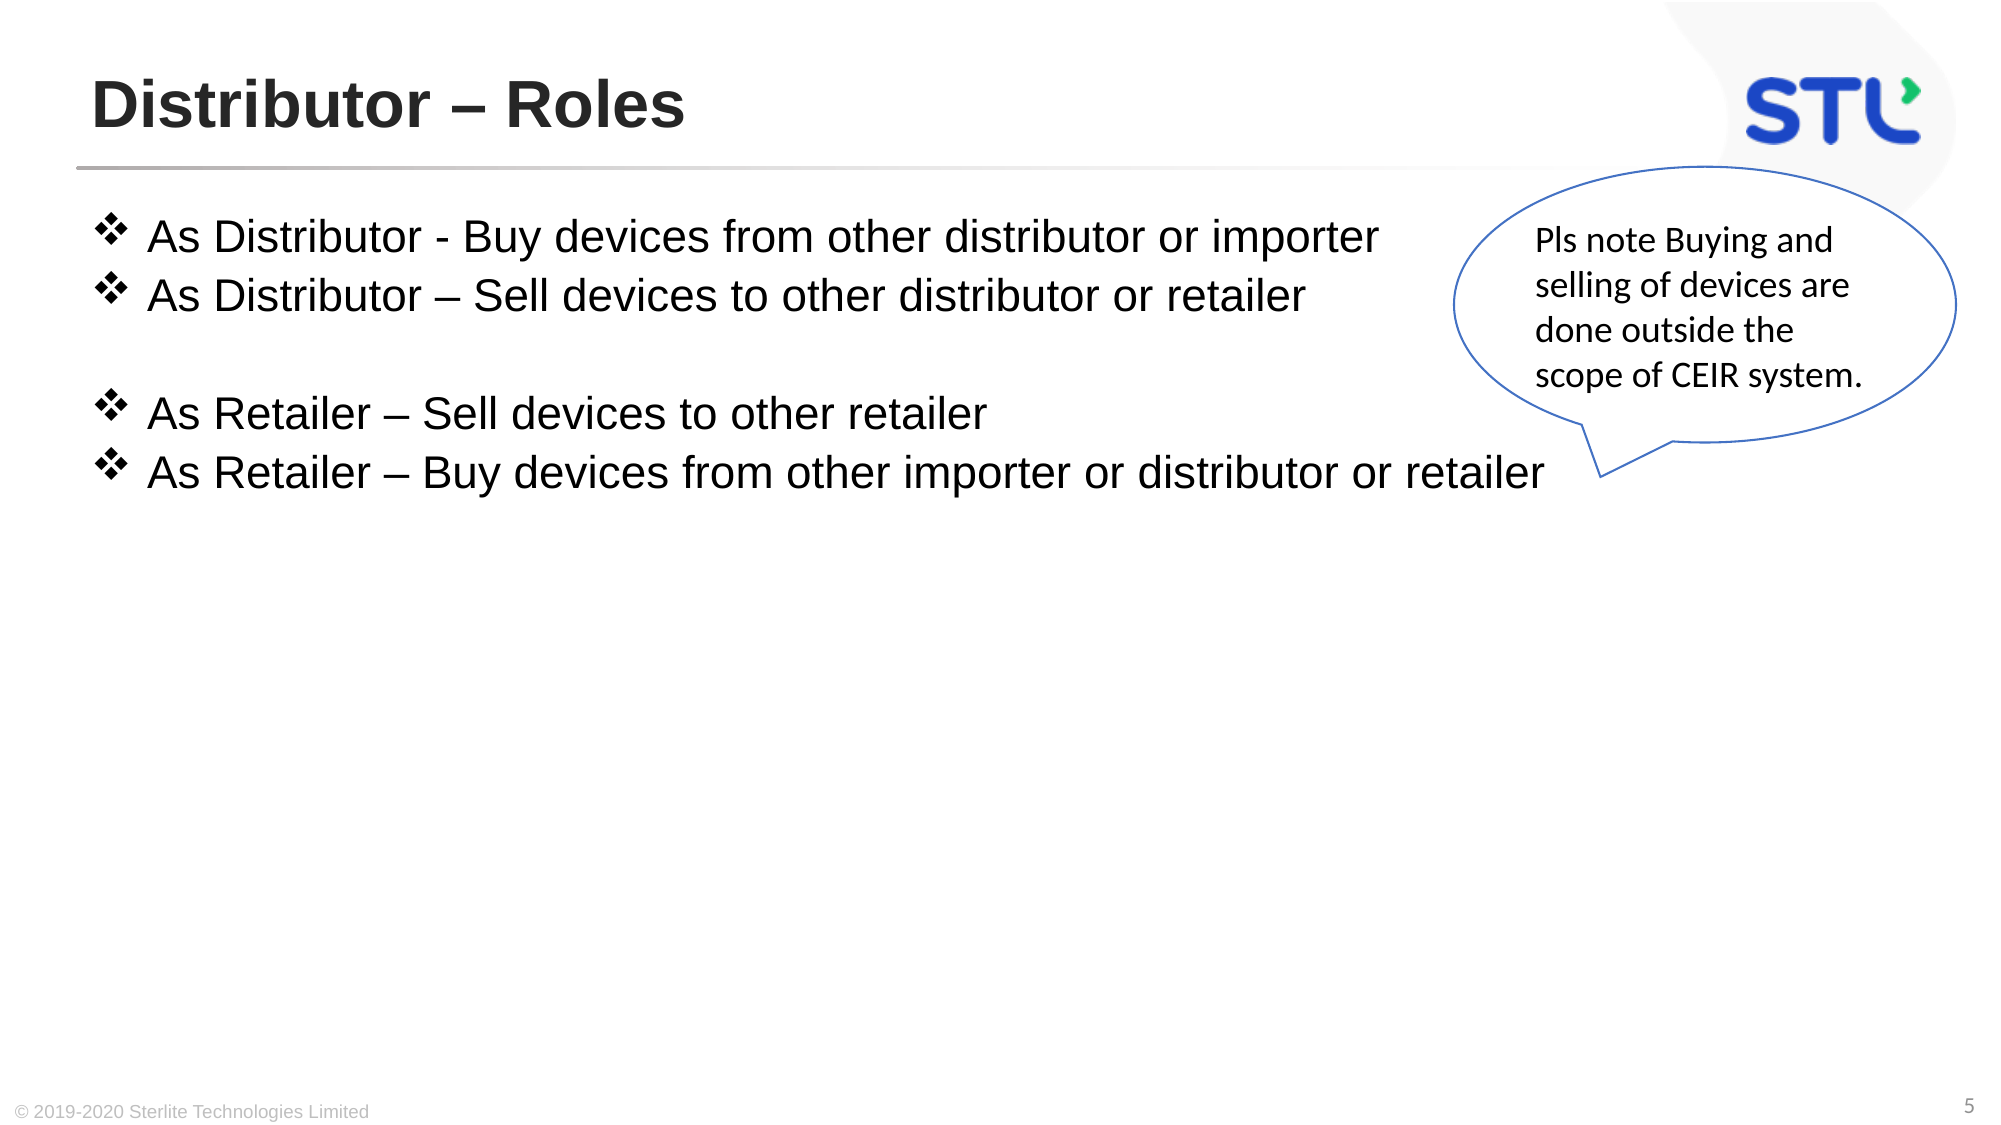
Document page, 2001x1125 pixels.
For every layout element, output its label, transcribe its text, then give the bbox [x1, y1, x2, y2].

text_box Pls note Buying and selling of devices are done outside the scope of CEIR system. [1552, 166, 1957, 452]
picture [1746, 77, 1921, 145]
title Distributor – Roles [76, 35, 1564, 167]
text_box As Distributor - Buy devices from other distributor or importer As Distributor – Sell devices to other distributor or retailer As Retailer – Sell devices to other retailer As Retailer – Buy devices from other importer or distributor or retailer [76, 195, 1653, 505]
footer © 2019-2020 Sterlite Technologies Limited [0, 1083, 455, 1125]
slide_number 5 [1955, 1083, 1997, 1122]
